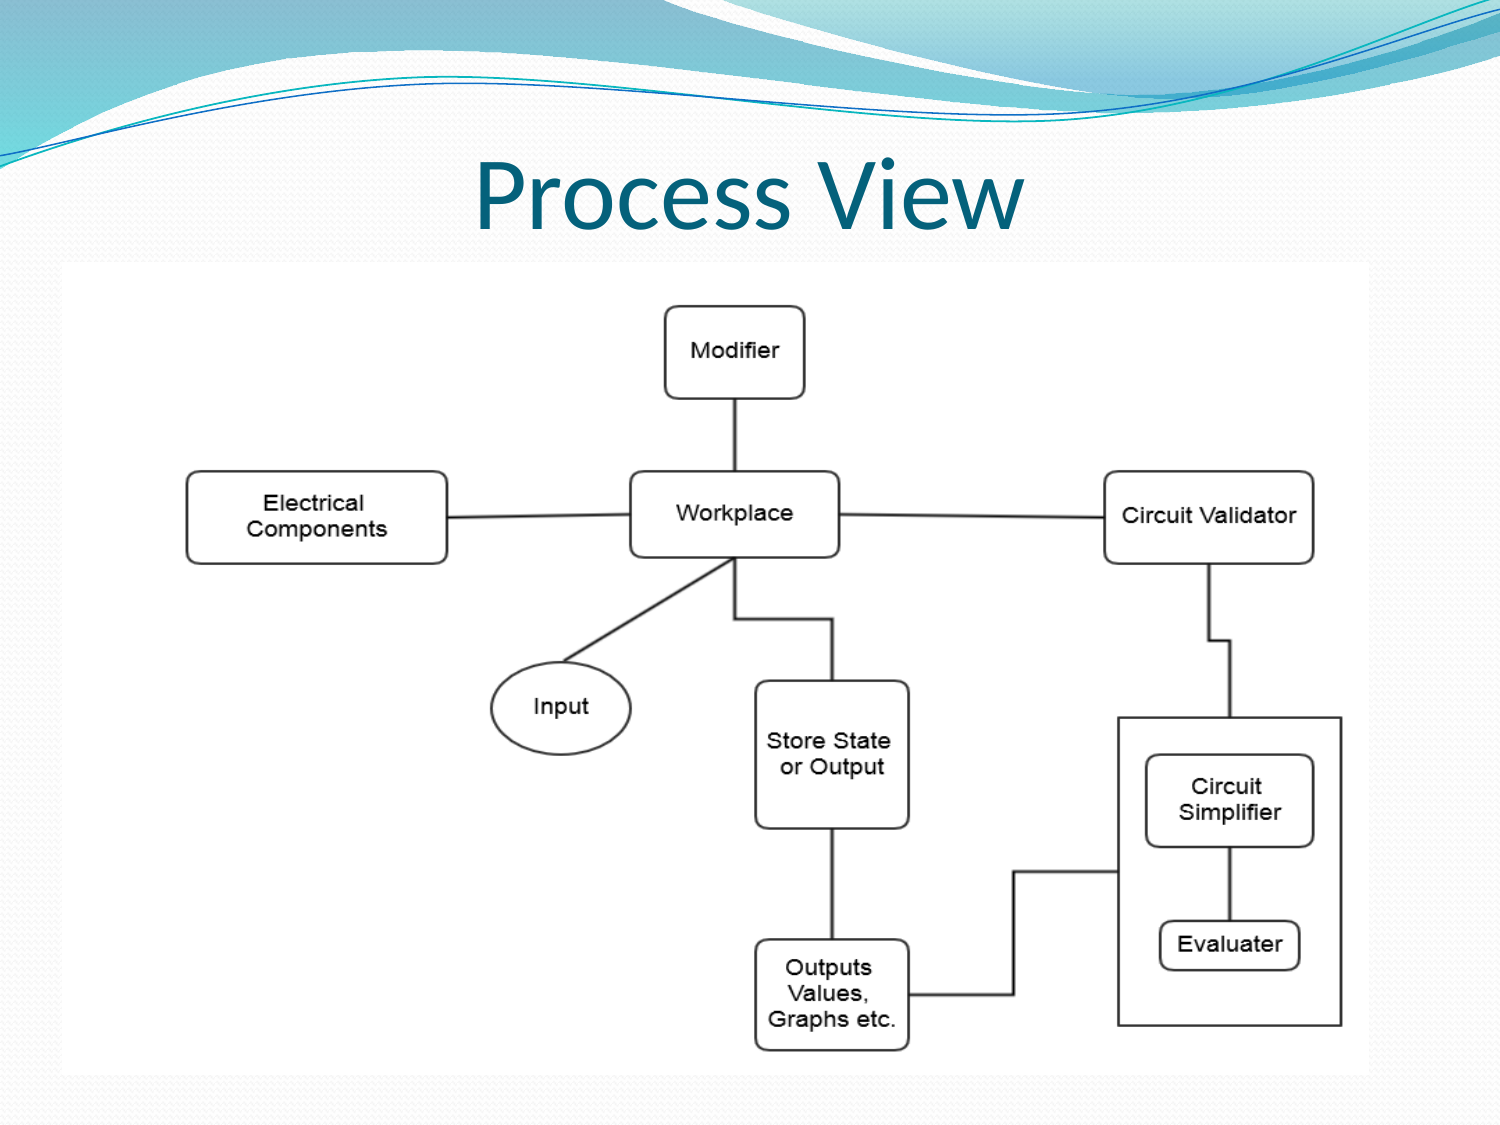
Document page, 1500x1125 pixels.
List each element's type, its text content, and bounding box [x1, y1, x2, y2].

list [62, 262, 1369, 1076]
title Process View [75, 62, 1425, 250]
